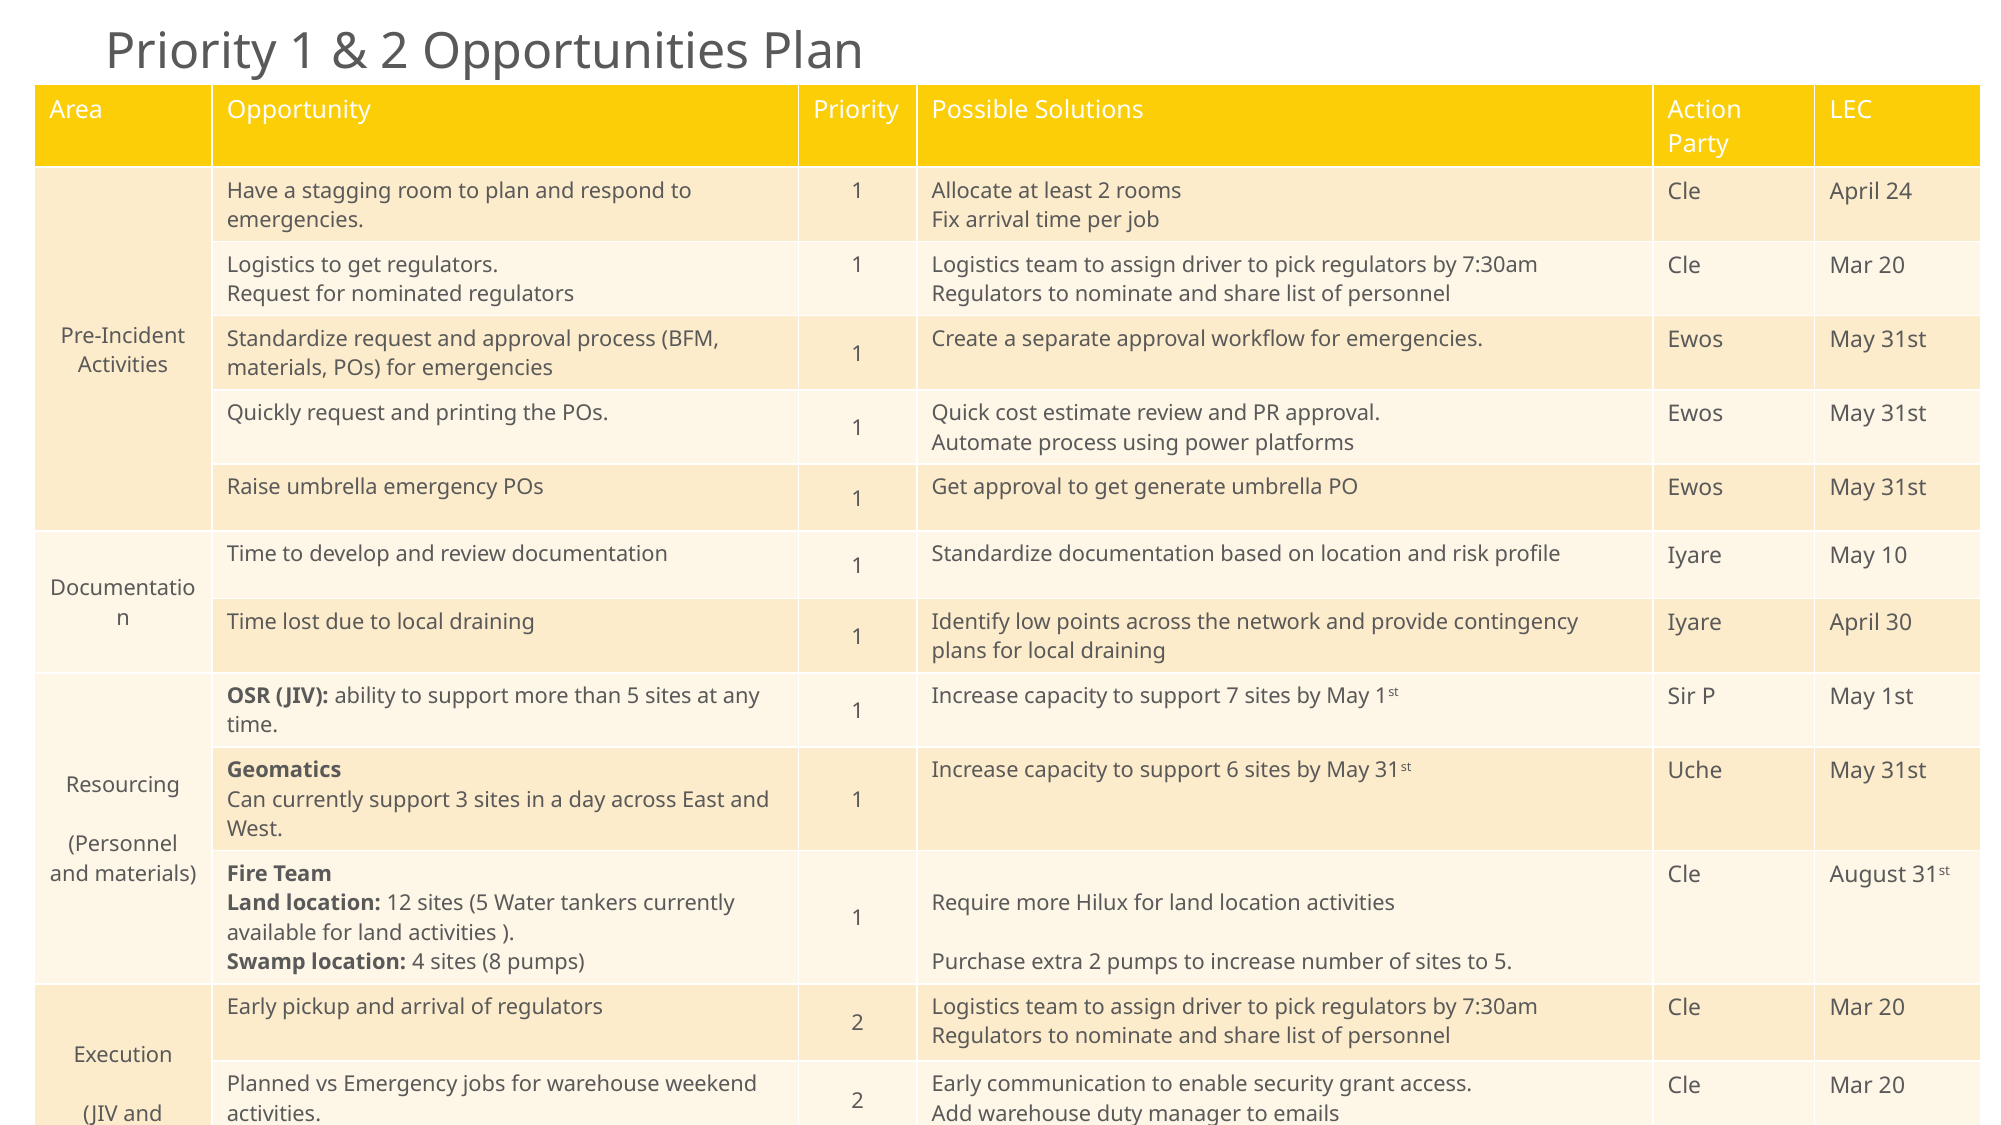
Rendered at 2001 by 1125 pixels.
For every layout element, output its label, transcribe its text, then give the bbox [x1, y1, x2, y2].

table_cell August 31st [1815, 851, 1980, 983]
table_cell Require more Hilux for land location activities Purchase extra 2 pumps to increase number of sites to 5. [918, 851, 1652, 983]
table_cell Geomatics Can currently support 3 sites in a day across East and West. [213, 748, 798, 850]
table_cell Allocate at least 2 rooms Fix arrival time per job [918, 168, 1652, 241]
table_header Possible Solutions [918, 85, 1652, 166]
table_cell 1 [799, 599, 916, 672]
table_cell Ewos [1654, 465, 1814, 530]
table_cell Documentation [35, 532, 211, 672]
table_header Area [35, 85, 211, 166]
table_cell May 31st [1815, 316, 1980, 389]
table_cell Early communication to enable security grant access. Add warehouse duty manager to emails [918, 1062, 1652, 1125]
table_cell 1 [799, 532, 916, 598]
table_cell Planned vs Emergency jobs for warehouse weekend activities. [213, 1062, 798, 1125]
table_cell Cle [1654, 242, 1814, 315]
table_cell Standardize documentation based on location and risk profile [918, 532, 1652, 598]
table_cell 1 [799, 465, 916, 530]
table_cell April 24 [1815, 168, 1980, 241]
table_cell Standardize request and approval process (BFM, materials, POs) for emergencies [213, 316, 798, 389]
table_cell Ewos [1654, 391, 1814, 463]
table_cell Pre-Incident Activities [35, 168, 211, 530]
table_header Priority [799, 85, 916, 166]
table_cell Time lost due to local draining [213, 599, 798, 672]
table_cell 1 [799, 391, 916, 463]
table_cell 1 [799, 674, 916, 746]
table_cell May 1st [1815, 674, 1980, 746]
table_cell Identify low points across the network and provide contingency plans for local draining [918, 599, 1652, 672]
table_header LEC [1815, 85, 1980, 166]
table_cell Create a separate approval workflow for emergencies. [918, 316, 1652, 389]
table_cell 2 [799, 985, 916, 1060]
table_cell Mar 20 [1815, 1062, 1980, 1125]
table_cell Raise umbrella emergency POs [213, 465, 798, 530]
table_cell May 10 [1815, 532, 1980, 598]
table_cell April 30 [1815, 599, 1980, 672]
table_cell Logistics to get regulators. Request for nominated regulators [213, 242, 798, 315]
table_cell May 31st [1815, 391, 1980, 463]
table_cell Iyare [1654, 599, 1814, 672]
table_cell Logistics team to assign driver to pick regulators by 7:30am Regulators to nominate and share list of personnel [918, 242, 1652, 315]
table_cell 1 [799, 242, 916, 315]
title Priority 1 & 2 Opportunities Plan [105, 18, 1440, 71]
table_cell 1 [799, 851, 916, 983]
table_cell Quickly request and printing the POs. [213, 391, 798, 463]
table_cell May 31st [1815, 748, 1980, 850]
table_cell Get approval to get generate umbrella PO [918, 465, 1652, 530]
table_cell Increase capacity to support 7 sites by May 1st [918, 674, 1652, 746]
table_cell Uche [1654, 748, 1814, 850]
table_cell Mar 20 [1815, 242, 1980, 315]
table_header Action Party [1654, 85, 1814, 166]
table_cell OSR (JIV): ability to support more than 5 sites at any time. [213, 674, 798, 746]
table_cell Have a stagging room to plan and respond to emergencies. [213, 168, 798, 241]
table_cell Execution (JIV and Repair) [35, 985, 211, 1125]
table_cell Sir P [1654, 674, 1814, 746]
table_cell Cle [1654, 851, 1814, 983]
table_cell Cle [1654, 168, 1814, 241]
table_cell Increase capacity to support 6 sites by May 31st [918, 748, 1652, 850]
table_cell Quick cost estimate review and PR approval. Automate process using power platforms [918, 391, 1652, 463]
table_cell Iyare [1654, 532, 1814, 598]
table_cell Resourcing (Personnel and materials) [35, 674, 211, 983]
table_header Opportunity [213, 85, 798, 166]
table_cell Cle [1654, 985, 1814, 1060]
table_cell 1 [799, 316, 916, 389]
table_cell Time to develop and review documentation [213, 532, 798, 598]
table_cell Fire Team Land location: 12 sites (5 Water tankers currently available for land activities ). Swamp location: 4 sites (8 pumps) [213, 851, 798, 983]
table_cell 1 [799, 168, 916, 241]
table_cell May 31st [1815, 465, 1980, 530]
table_cell Logistics team to assign driver to pick regulators by 7:30am Regulators to nominate and share list of personnel [918, 985, 1652, 1060]
table_cell Mar 20 [1815, 985, 1980, 1060]
table_cell Cle [1654, 1062, 1814, 1125]
table_cell 1 [799, 748, 916, 850]
table_cell Ewos [1654, 316, 1814, 389]
table_cell 2 [799, 1062, 916, 1125]
table_cell Early pickup and arrival of regulators [213, 985, 798, 1060]
